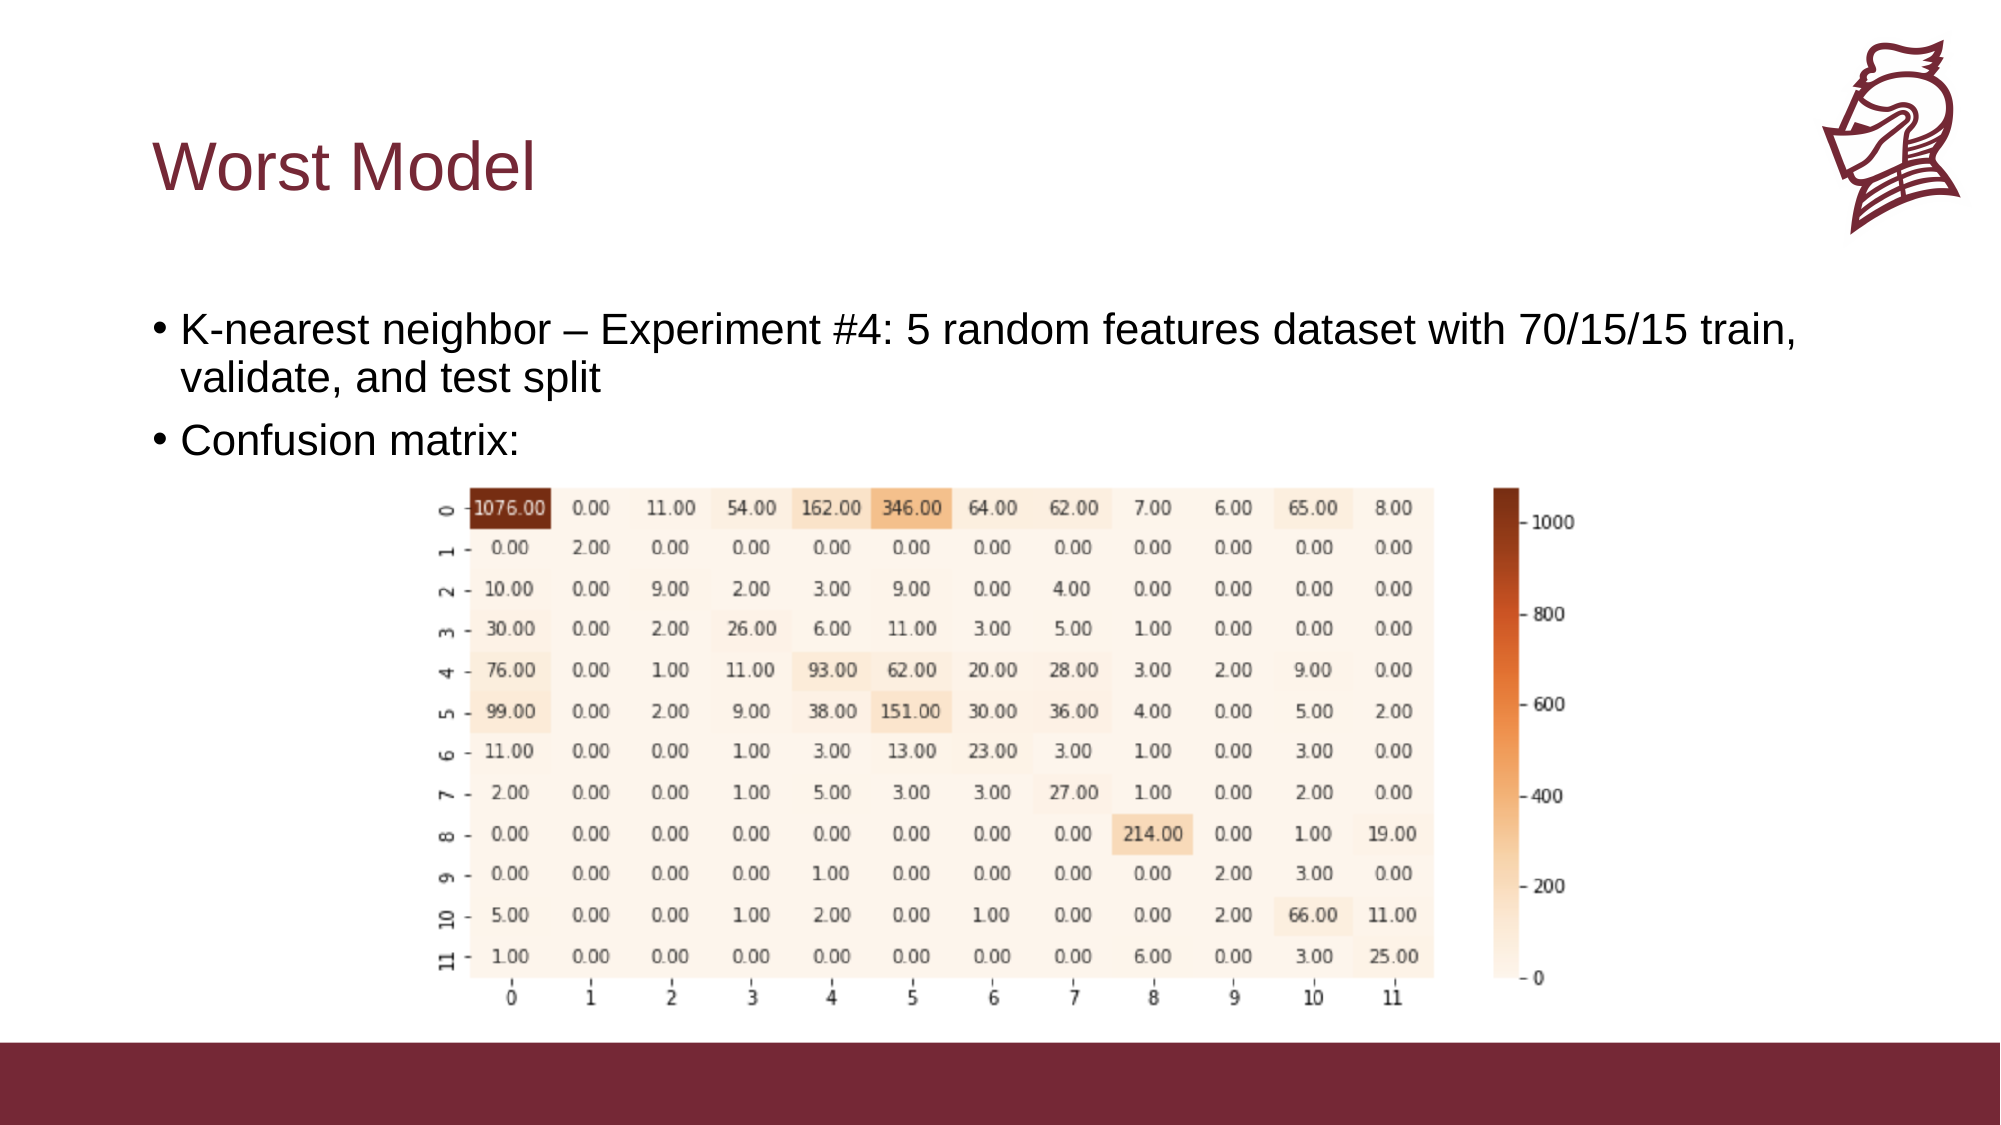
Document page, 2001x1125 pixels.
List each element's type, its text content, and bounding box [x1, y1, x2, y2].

picture [1813, 30, 1972, 248]
list K-nearest neighbor – Experiment #4: 5 random features dataset with 70/15/15 train, validate, and test split Confusion matrix: [137, 299, 1863, 1014]
picture [419, 472, 1583, 1034]
title Worst Model [137, 59, 1863, 278]
